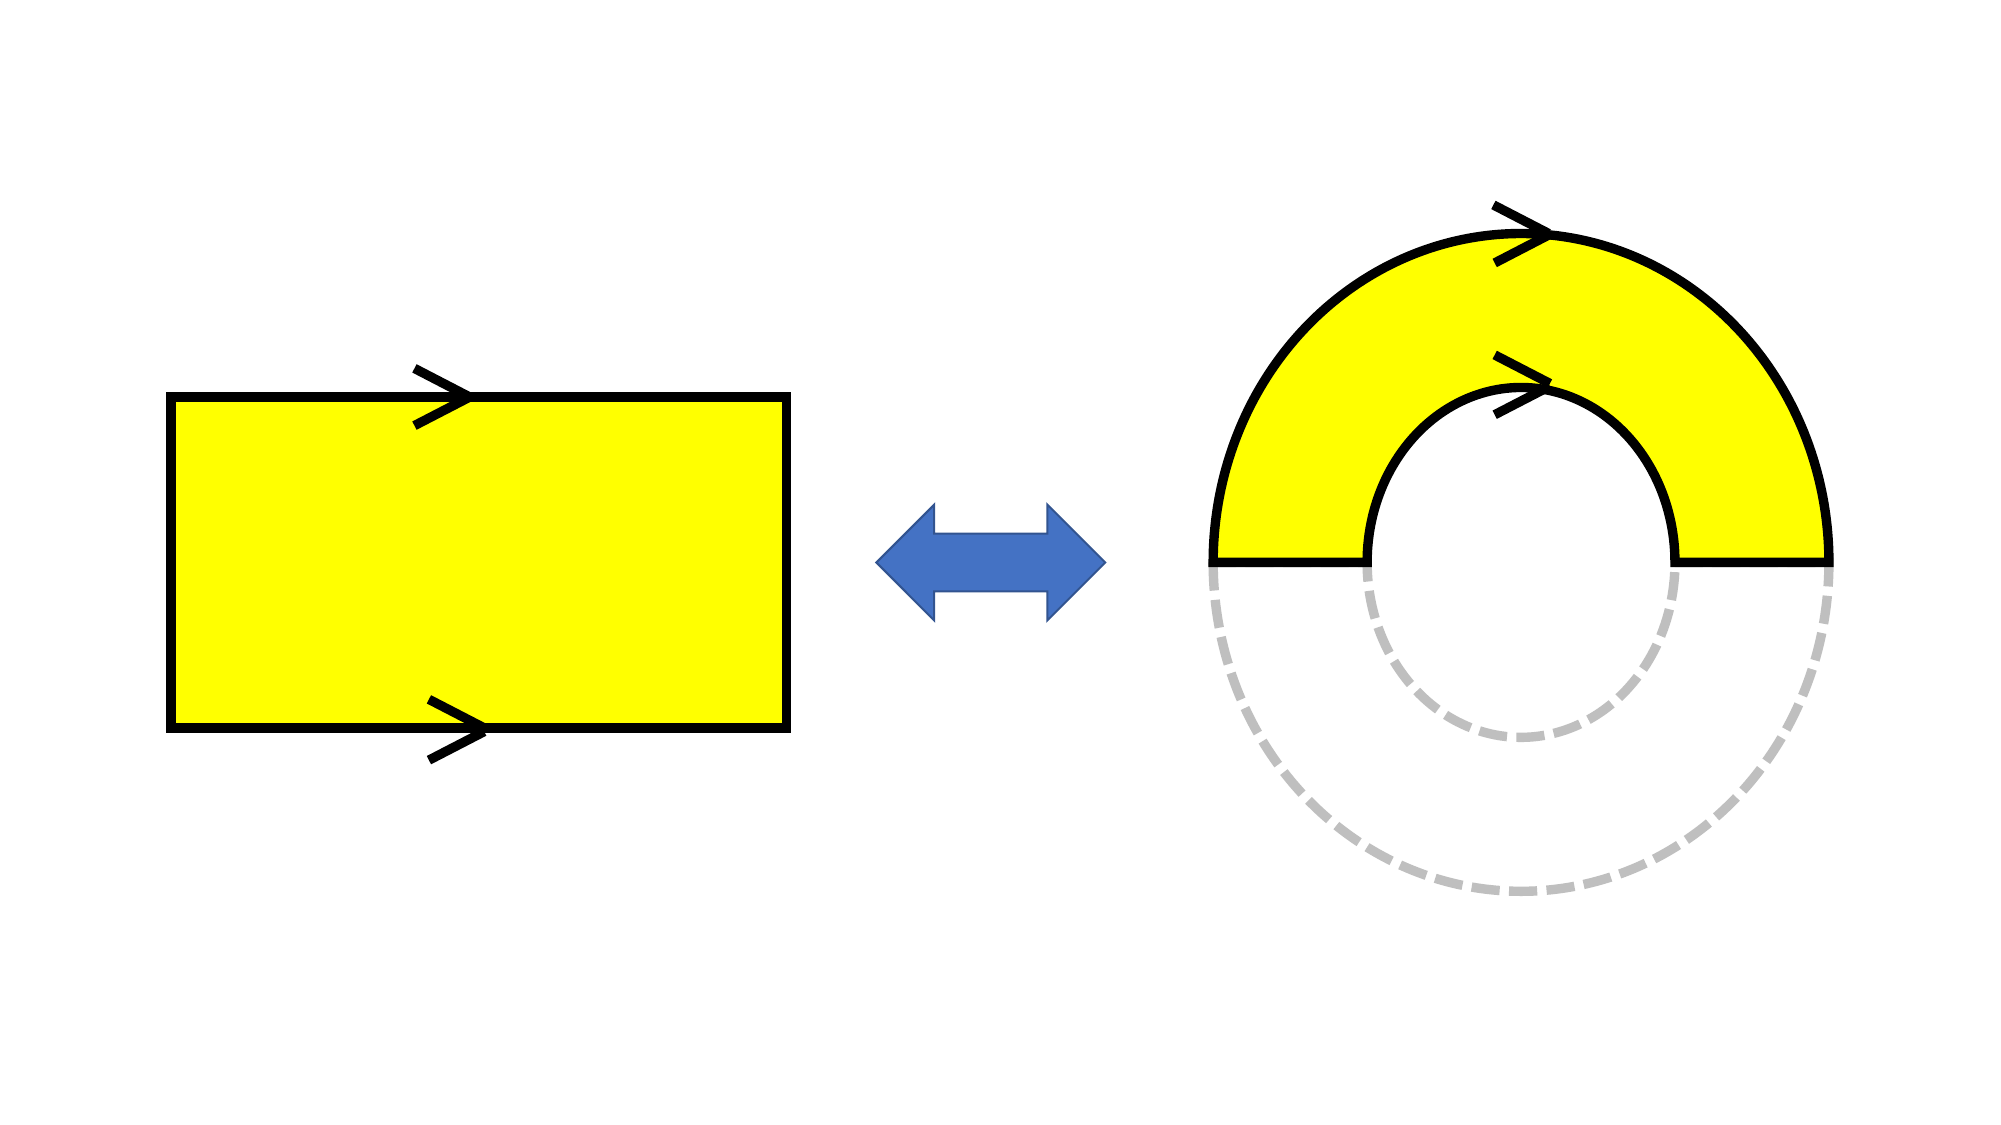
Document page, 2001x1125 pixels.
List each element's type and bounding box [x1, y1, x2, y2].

text_box [1212, 564, 1830, 893]
text_box [414, 368, 470, 396]
text_box [874, 502, 1107, 623]
text_box [1494, 354, 1550, 384]
text_box [170, 396, 788, 729]
text_box [1494, 234, 1550, 264]
text_box [1212, 233, 1830, 564]
text_box [428, 731, 485, 761]
text_box [1494, 386, 1550, 415]
text_box [414, 396, 470, 426]
text_box [1493, 204, 1549, 234]
text_box [428, 699, 485, 728]
